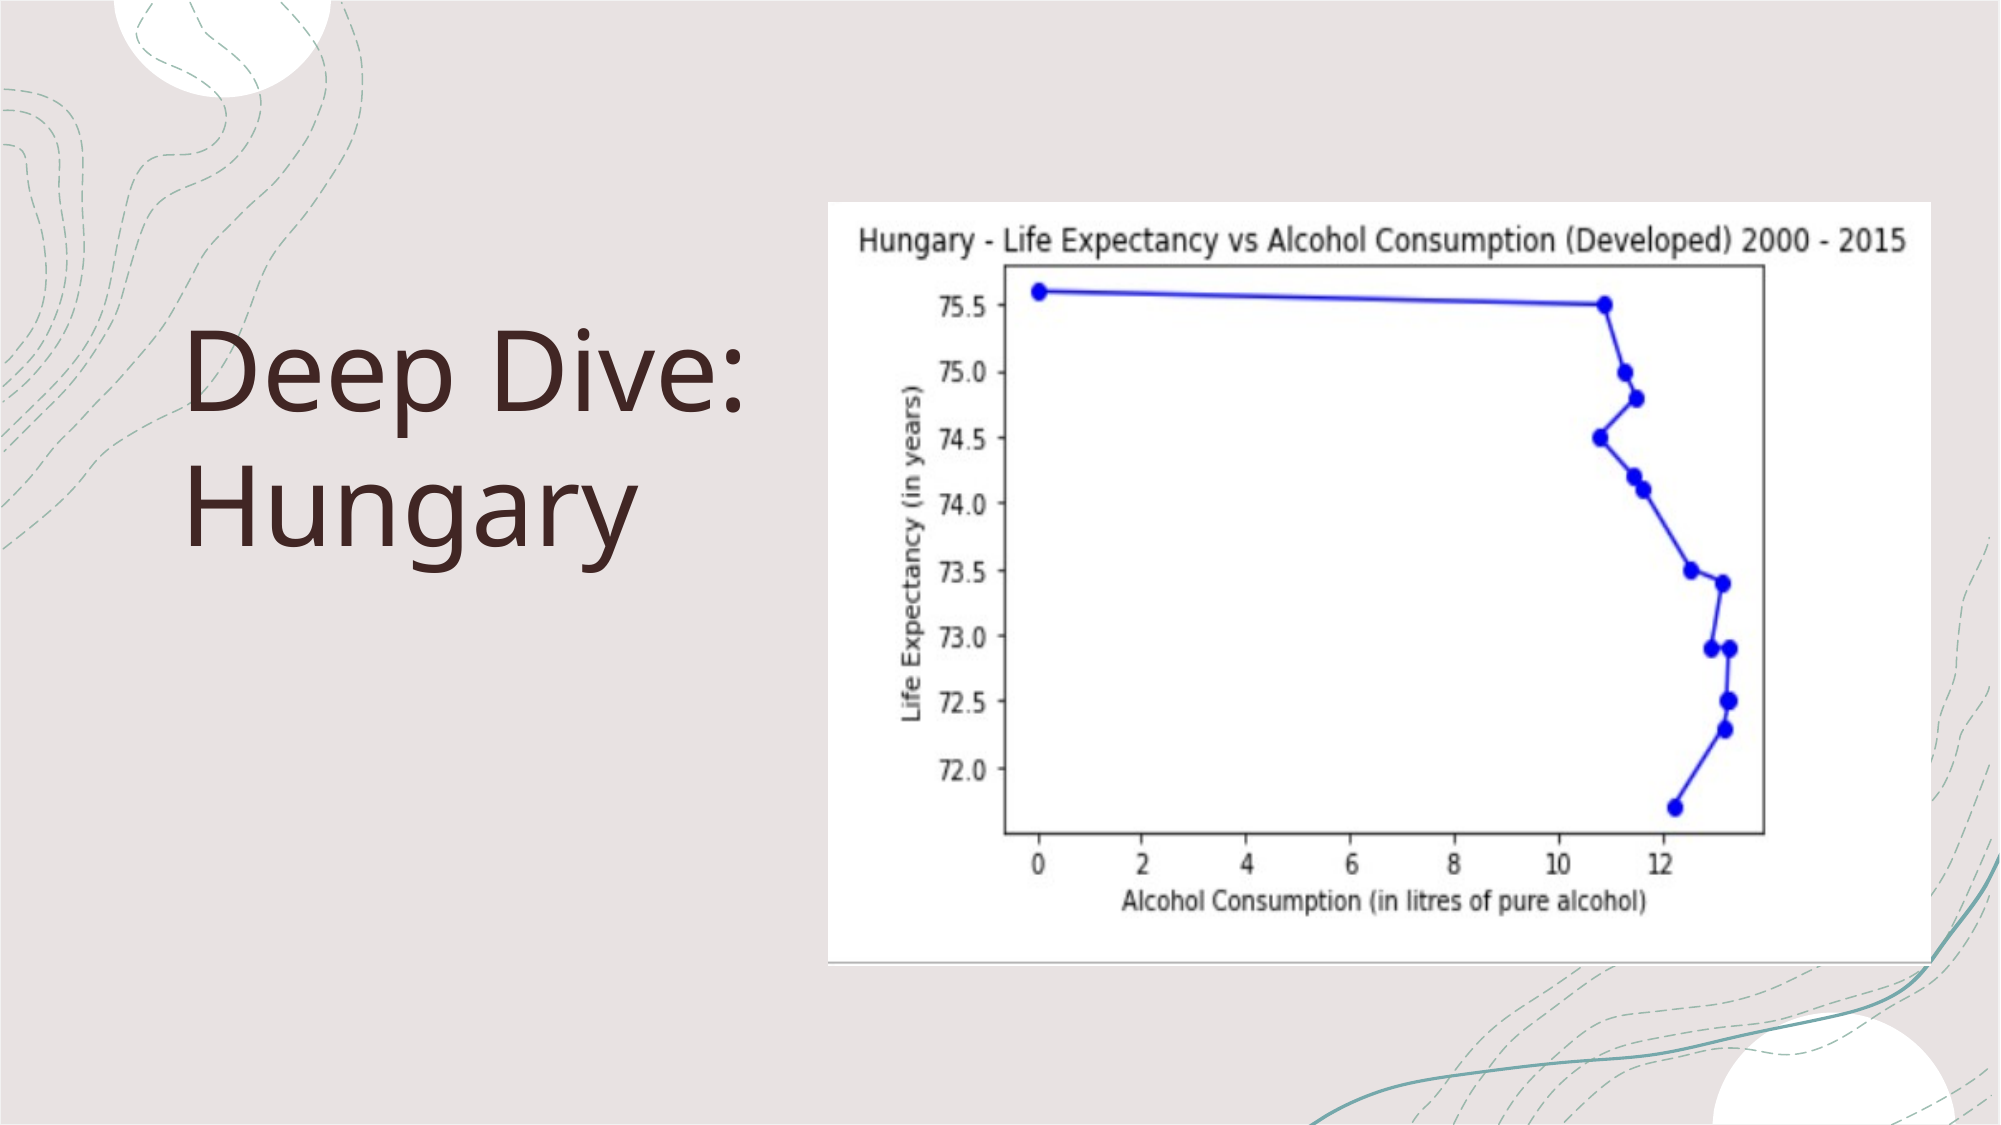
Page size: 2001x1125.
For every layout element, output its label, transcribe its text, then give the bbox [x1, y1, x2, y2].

picture [828, 202, 1931, 966]
title Deep Dive: Hungary [164, 122, 785, 576]
